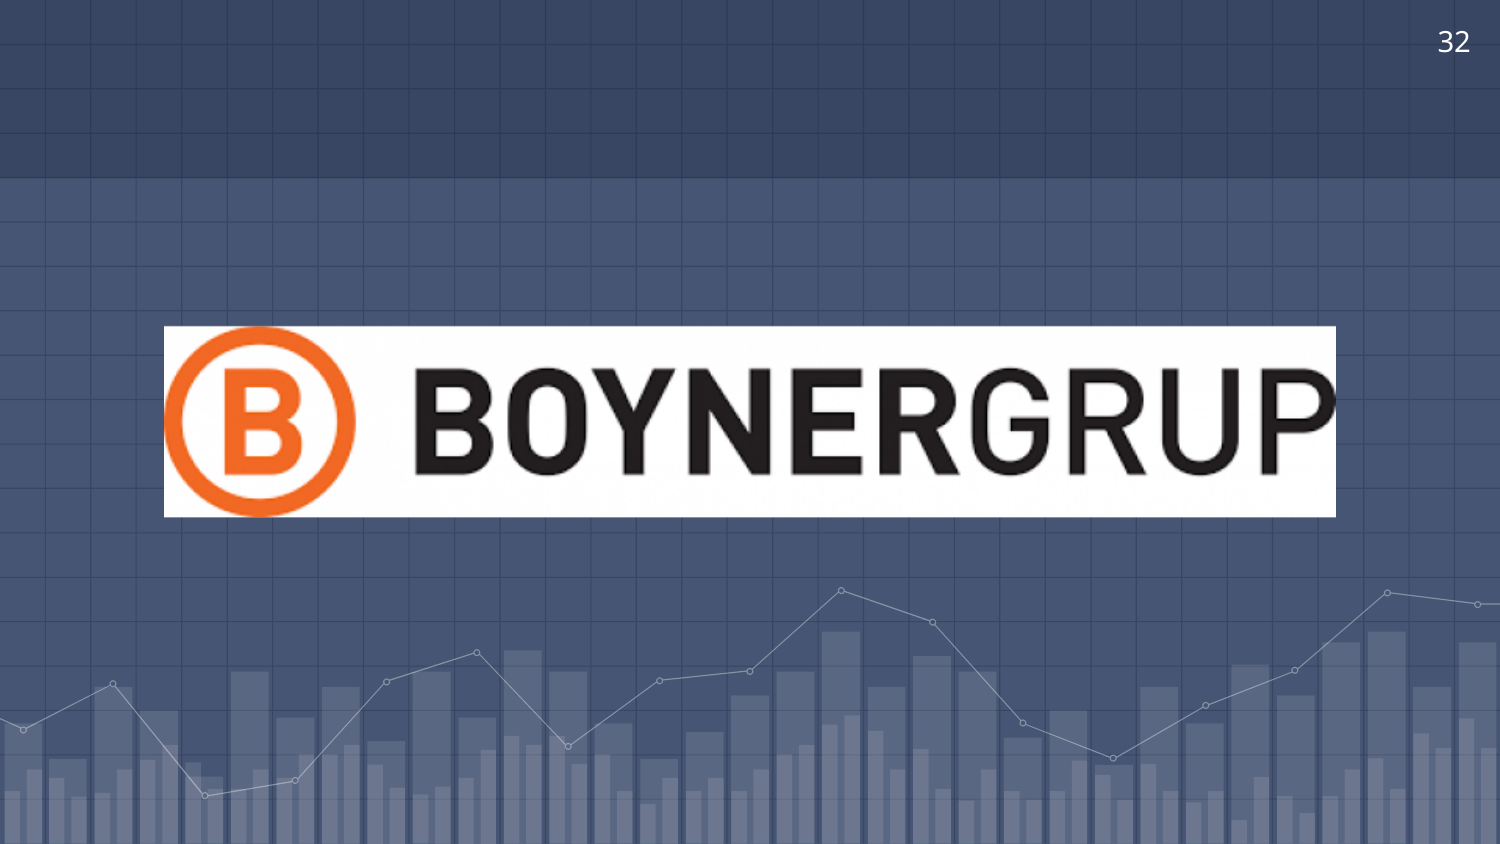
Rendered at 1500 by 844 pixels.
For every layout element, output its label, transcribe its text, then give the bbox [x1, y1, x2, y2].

picture [163, 187, 1337, 657]
slide_number 32 [1408, 0, 1500, 88]
